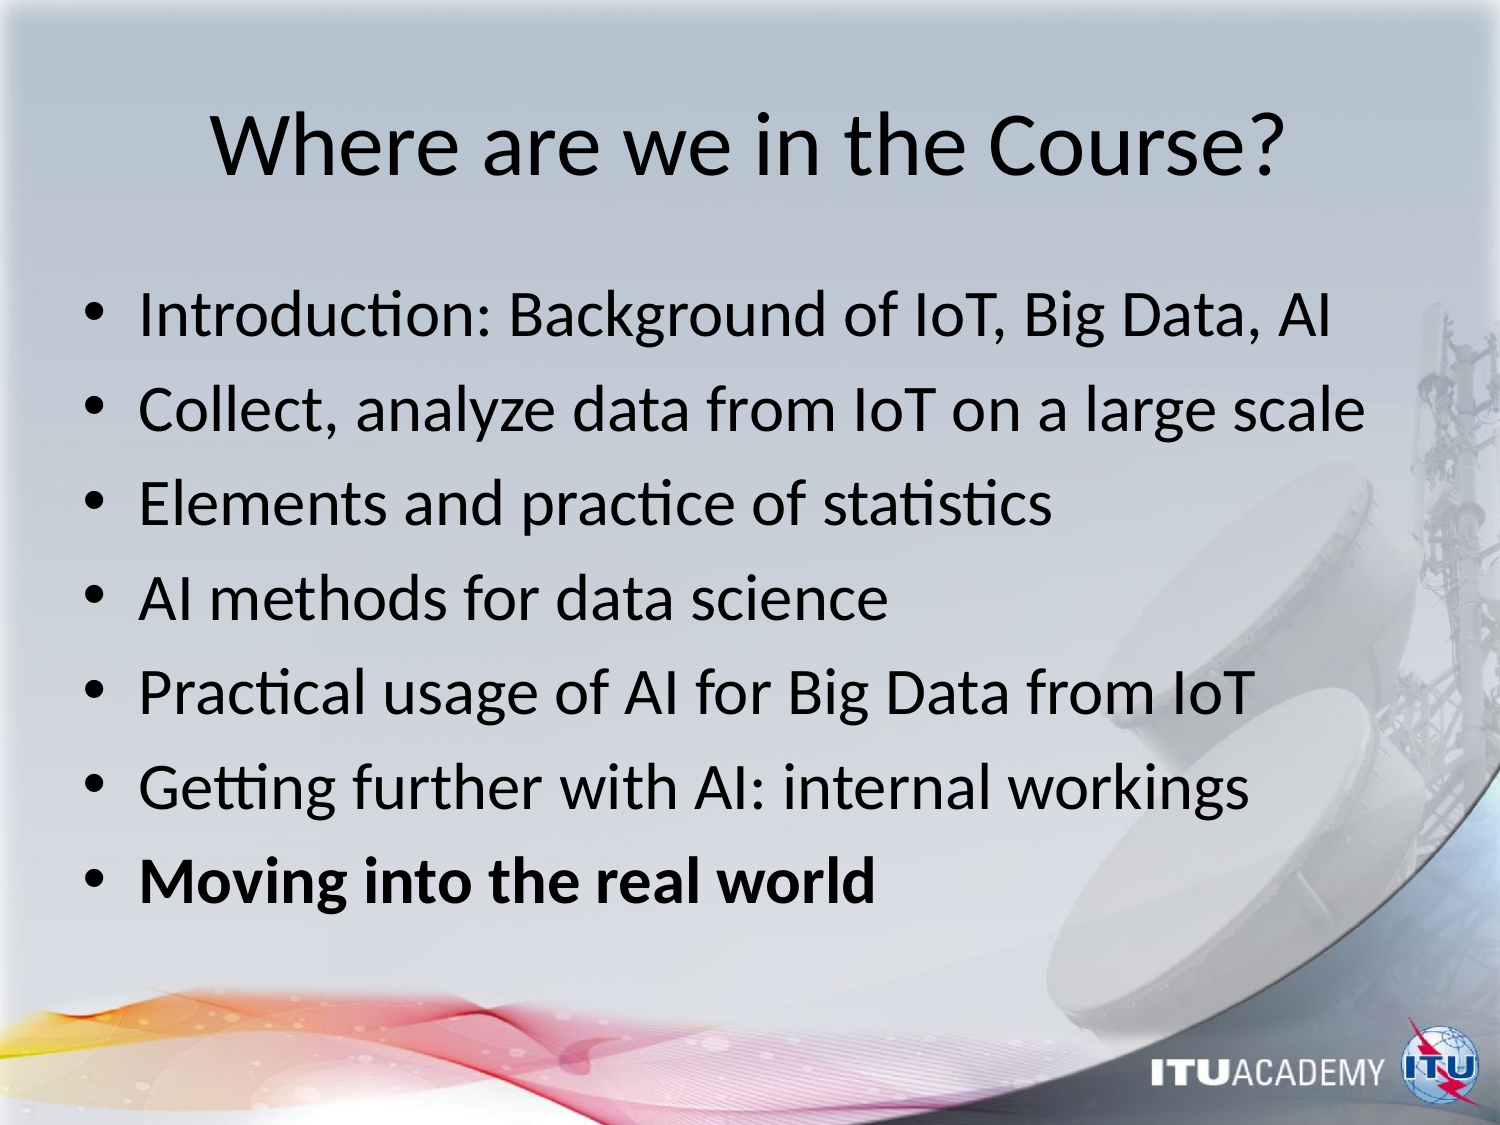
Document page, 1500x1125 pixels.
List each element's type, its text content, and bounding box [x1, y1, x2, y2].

picture [0, 0, 1500, 1125]
title Where are we in the Course? [74, 44, 1426, 234]
list Introduction: Background of IoT, Big Data, AI Collect, analyze data from IoT on a large scale Elements and practice of statistics AI methods for data science Practical usage of AI for Big Data from IoT Getting further with AI: internal workings Moving into the real world [74, 261, 1426, 1006]
